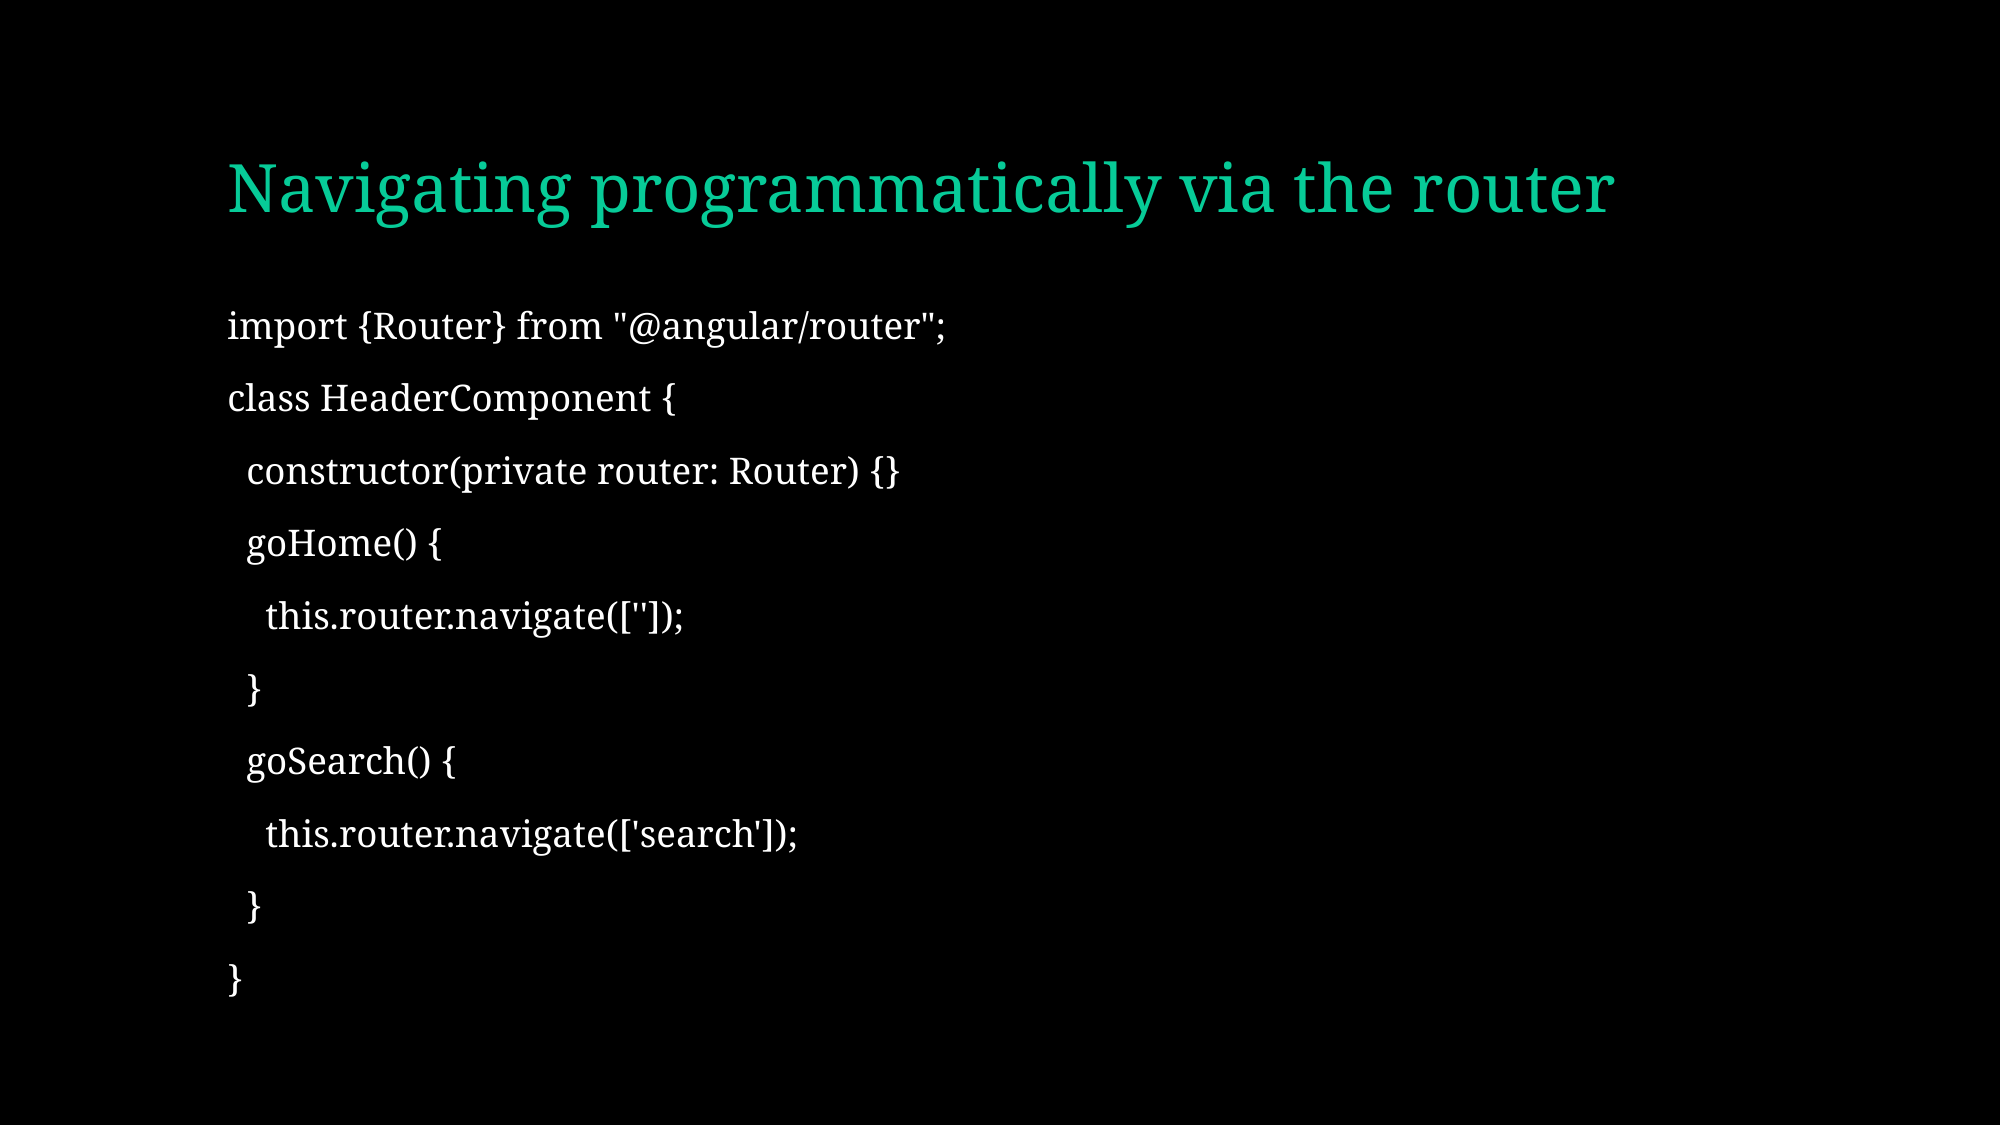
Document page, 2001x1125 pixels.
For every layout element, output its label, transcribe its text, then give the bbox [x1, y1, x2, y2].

list import {Router} from "@angular/router"; class HeaderComponent { constructor(private router: Router) {} goHome() { this.router.navigate(['']); } goSearch() { this.router.navigate(['search']); } } [212, 299, 1788, 1014]
title Navigating programmatically via the router [212, 59, 1788, 235]
